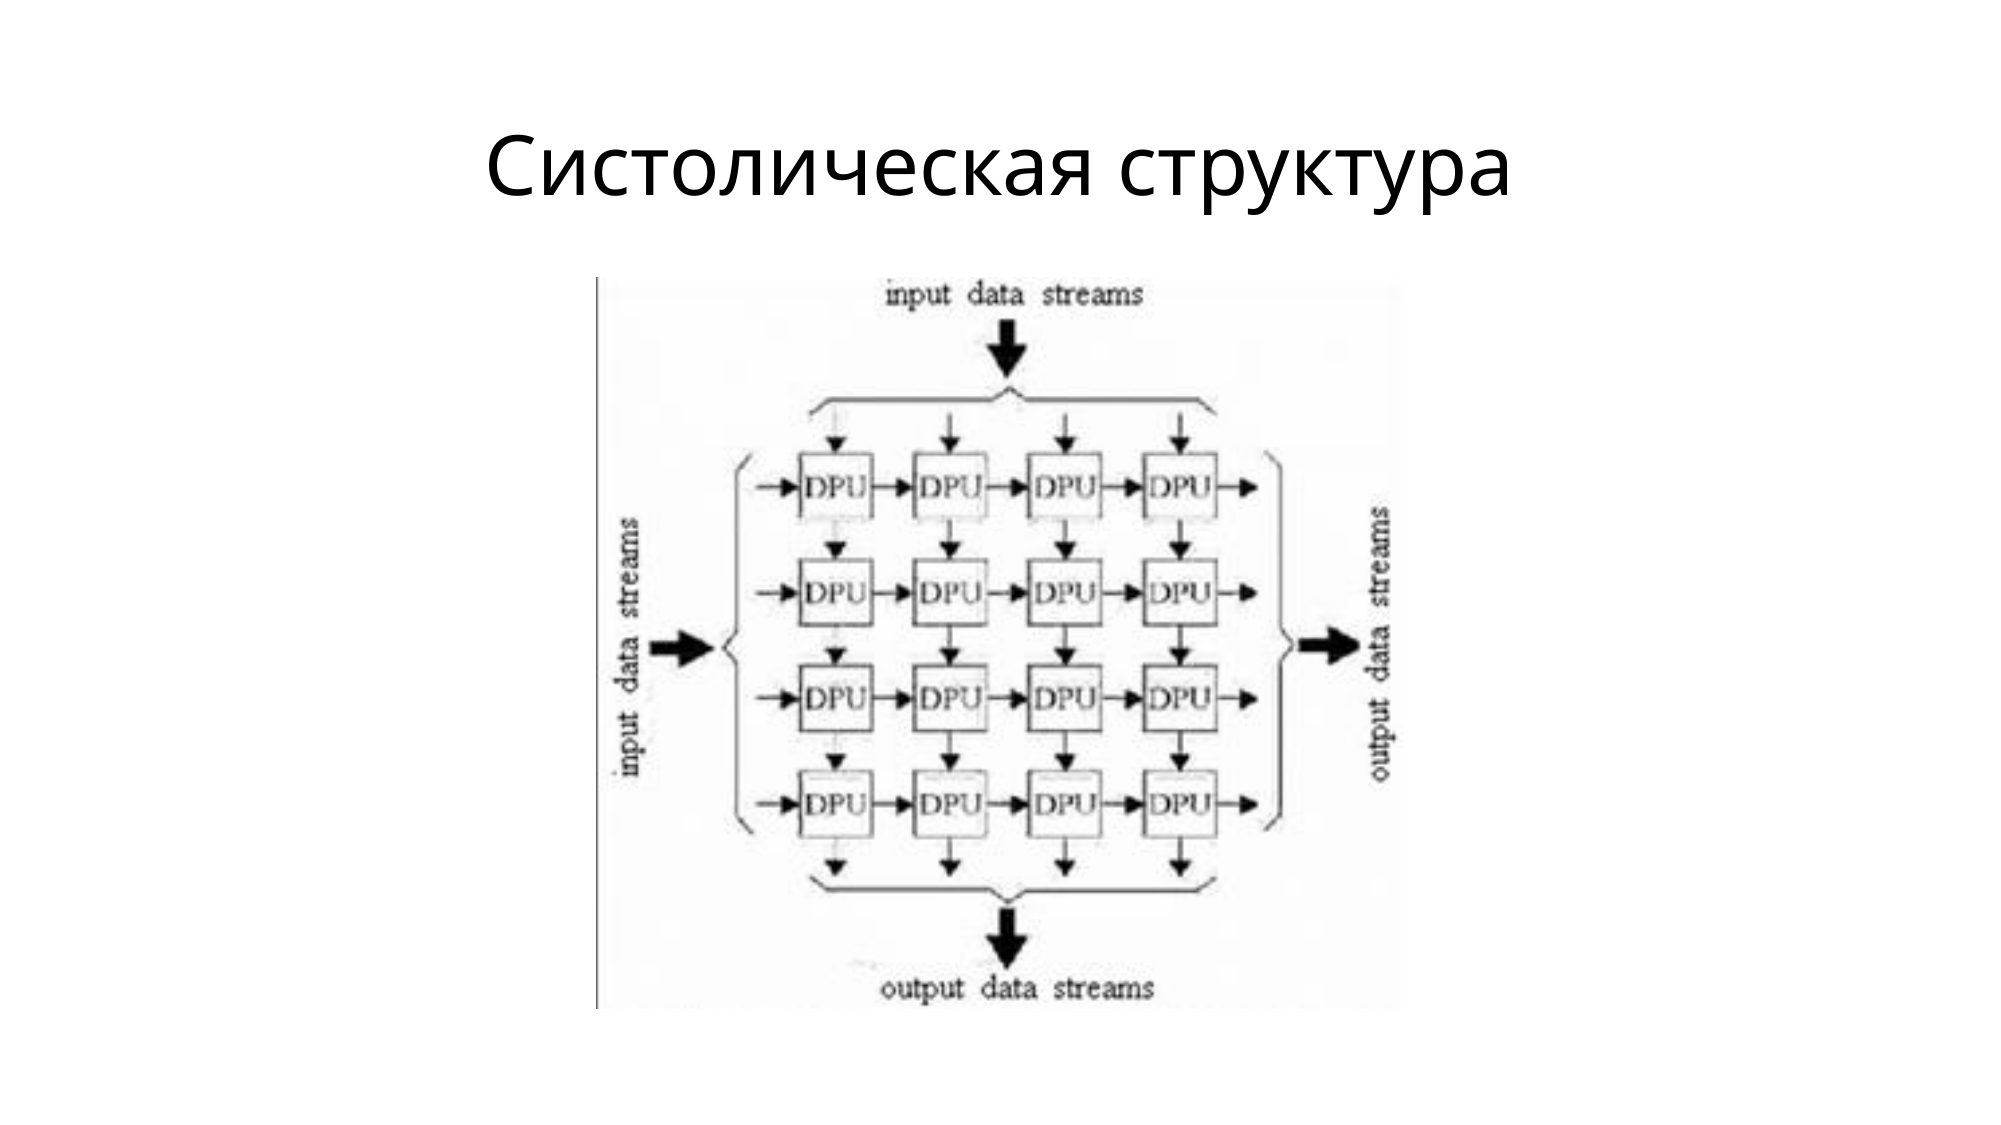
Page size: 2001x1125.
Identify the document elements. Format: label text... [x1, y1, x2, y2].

title Систолическая структура [137, 59, 1863, 278]
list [596, 277, 1404, 1010]
